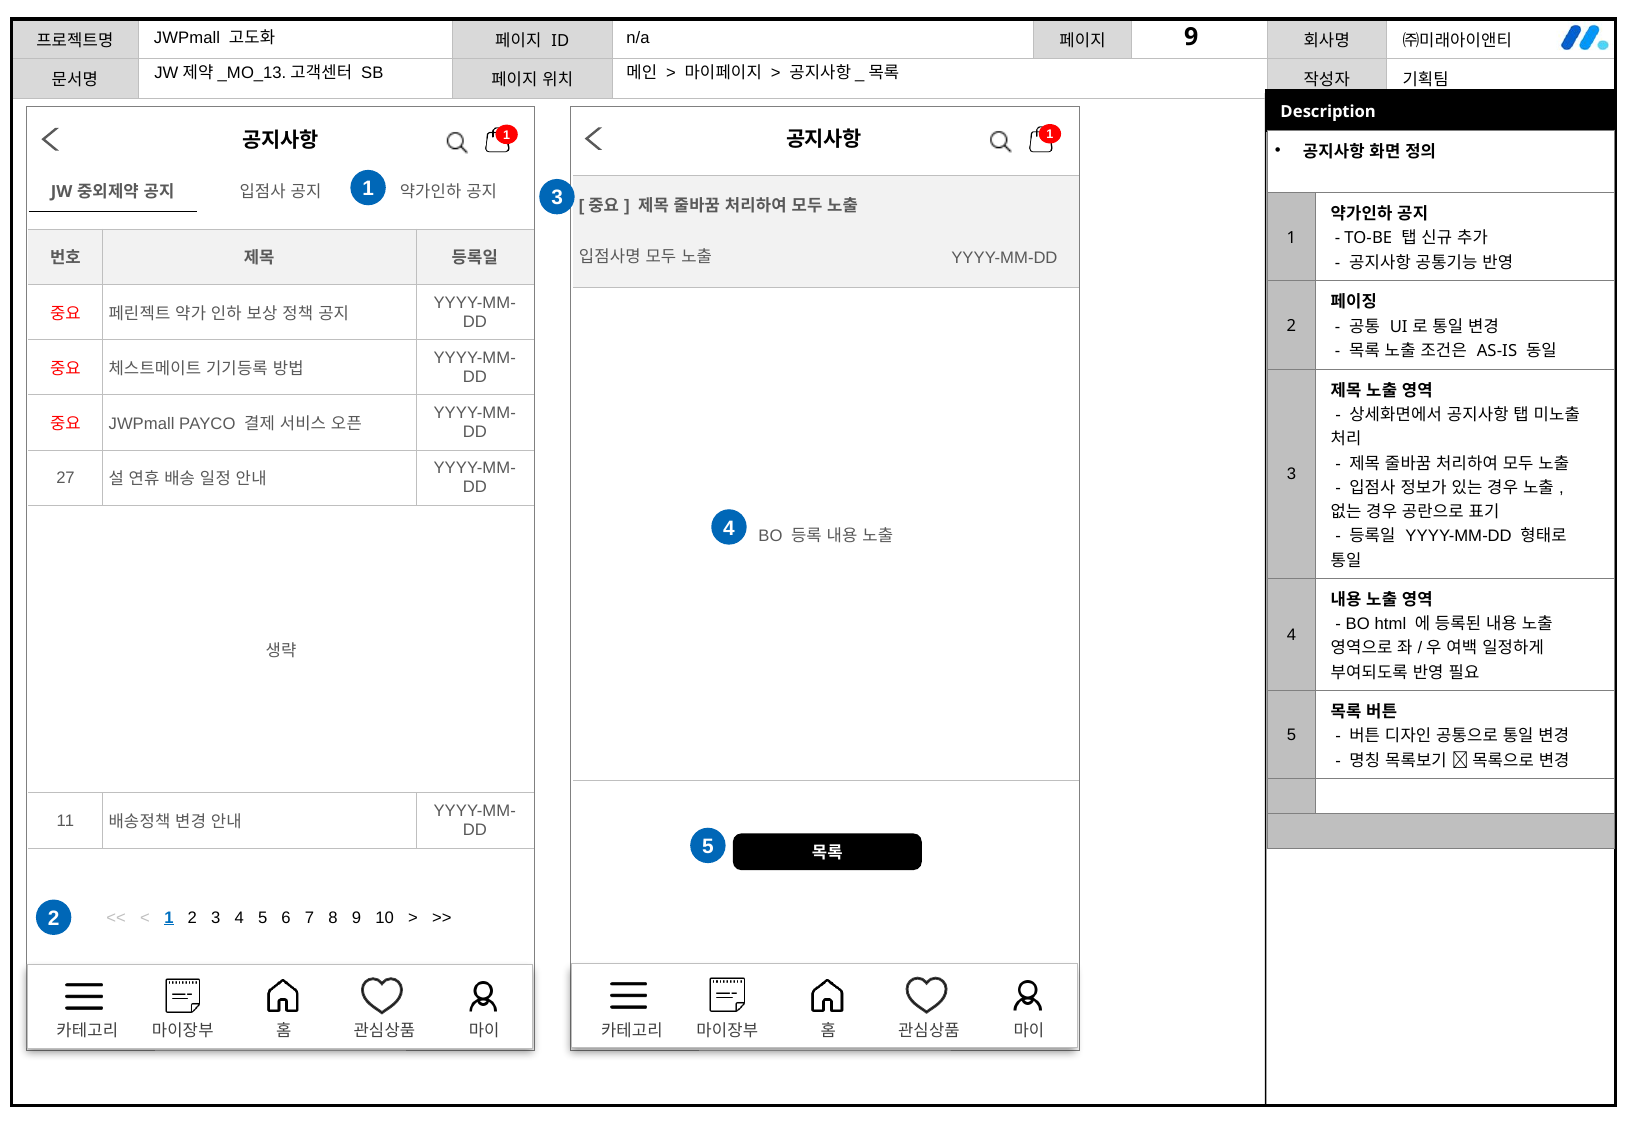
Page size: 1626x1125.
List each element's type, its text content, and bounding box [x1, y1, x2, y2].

text_box 5 [689, 826, 727, 865]
text_box << < 1 2 3 4 5 6 7 8 9 10 > >> [103, 898, 456, 934]
picture [1556, 21, 1614, 52]
table_header 공지사항 화면 정의 [1268, 131, 1614, 192]
table_header [중요] 제목 줄바꿈 처리하여 모두 노출 [573, 176, 1079, 231]
table_cell 내용 노출 영역 - BO html 에 등록된 내용 노출 영역으로 좌/우 여백 일정하게 부여되도록 반영 필요 [1316, 579, 1614, 690]
table_header 제목 [103, 230, 416, 284]
text_box 목록 [731, 832, 923, 872]
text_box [584, 119, 1062, 158]
table_cell 중요 [28, 395, 102, 450]
table_cell YYYY-MM-DD [417, 395, 534, 450]
table_cell 2 [1268, 281, 1315, 369]
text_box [571, 963, 1078, 1048]
table_cell 목록 버튼 - 버튼 디자인 공통으로 통일 변경 - 명칭 목록보기  목록으로 변경 [1316, 691, 1614, 778]
table_cell 중요 [28, 285, 102, 339]
table_cell 4 [1268, 579, 1315, 690]
table_cell 제목 노출 영역 - 상세화면에서 공지사항 탭 미노출 처리 - 제목 줄바꿈 처리하여 모두 노출 - 입점사 정보가 있는 경우 노출, 없는 경우 공란으로 표기 - 등록일 YYYY-MM-DD 형태로 통일 [1316, 370, 1614, 578]
table_cell 1 [1268, 193, 1315, 280]
table_cell 27 [28, 451, 102, 505]
table_cell 체스트메이트 기기등록 방법 [103, 340, 416, 394]
table_header 번호 [28, 230, 102, 284]
text_box JWPmall 고도화 [139, 19, 447, 54]
text_box 2 [34, 898, 73, 937]
table_header 등록일 [417, 230, 534, 284]
table_cell 페이징 - 공통 UI로 통일 변경 - 목록 노출 조건은 AS-IS 동일 [1316, 281, 1614, 369]
table_cell 설 연휴 배송 일정 안내 [103, 451, 416, 505]
table_cell YYYY-MM-DD [417, 793, 534, 848]
table_header 약가인하 공지 [365, 168, 533, 211]
table_cell YYYY-MM-DD [417, 285, 534, 339]
table_cell 페린젝트 약가 인하 보상 정책 공지 [103, 285, 416, 339]
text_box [26, 964, 533, 1049]
table_cell 생략 [28, 506, 534, 792]
table_header 입점사 공지 [197, 168, 365, 211]
text_box 1 [349, 168, 387, 207]
table_cell 배송정책 변경 안내 [103, 793, 416, 848]
table_header JW중외제약 공지 [29, 168, 197, 211]
text_box 3 [538, 177, 576, 216]
text_box YYYY-MM-DD [859, 240, 1064, 273]
text_box 입점사명 모두 노출 [573, 239, 778, 272]
table_cell YYYY-MM-DD [417, 451, 534, 505]
table_cell [573, 231, 1079, 287]
table_cell 11 [28, 793, 102, 848]
table_cell 5 [1268, 691, 1315, 778]
text_box JW제약_MO_13.고객센터 SB [139, 54, 447, 90]
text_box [41, 120, 518, 158]
text_box 4 [710, 508, 748, 546]
table_cell 약가인하 공지 - TO-BE 탭 신규 추가 - 공지사항 공통기능 반영 [1316, 193, 1614, 280]
table_cell YYYY-MM-DD [417, 340, 534, 394]
table_cell 3 [1268, 370, 1315, 578]
table_cell [1316, 779, 1614, 813]
table_cell JWPmall PAYCO 결제 서비스 오픈 [103, 395, 416, 450]
text_box 메인 > 마이페이지 > 공지사항_목록 [611, 54, 1263, 90]
table_cell 중요 [28, 340, 102, 394]
table_cell [1268, 814, 1614, 848]
table_cell BO 등록 내용 노출 [573, 288, 1079, 780]
text_box n/a [611, 19, 1031, 54]
table_cell [1268, 779, 1315, 813]
